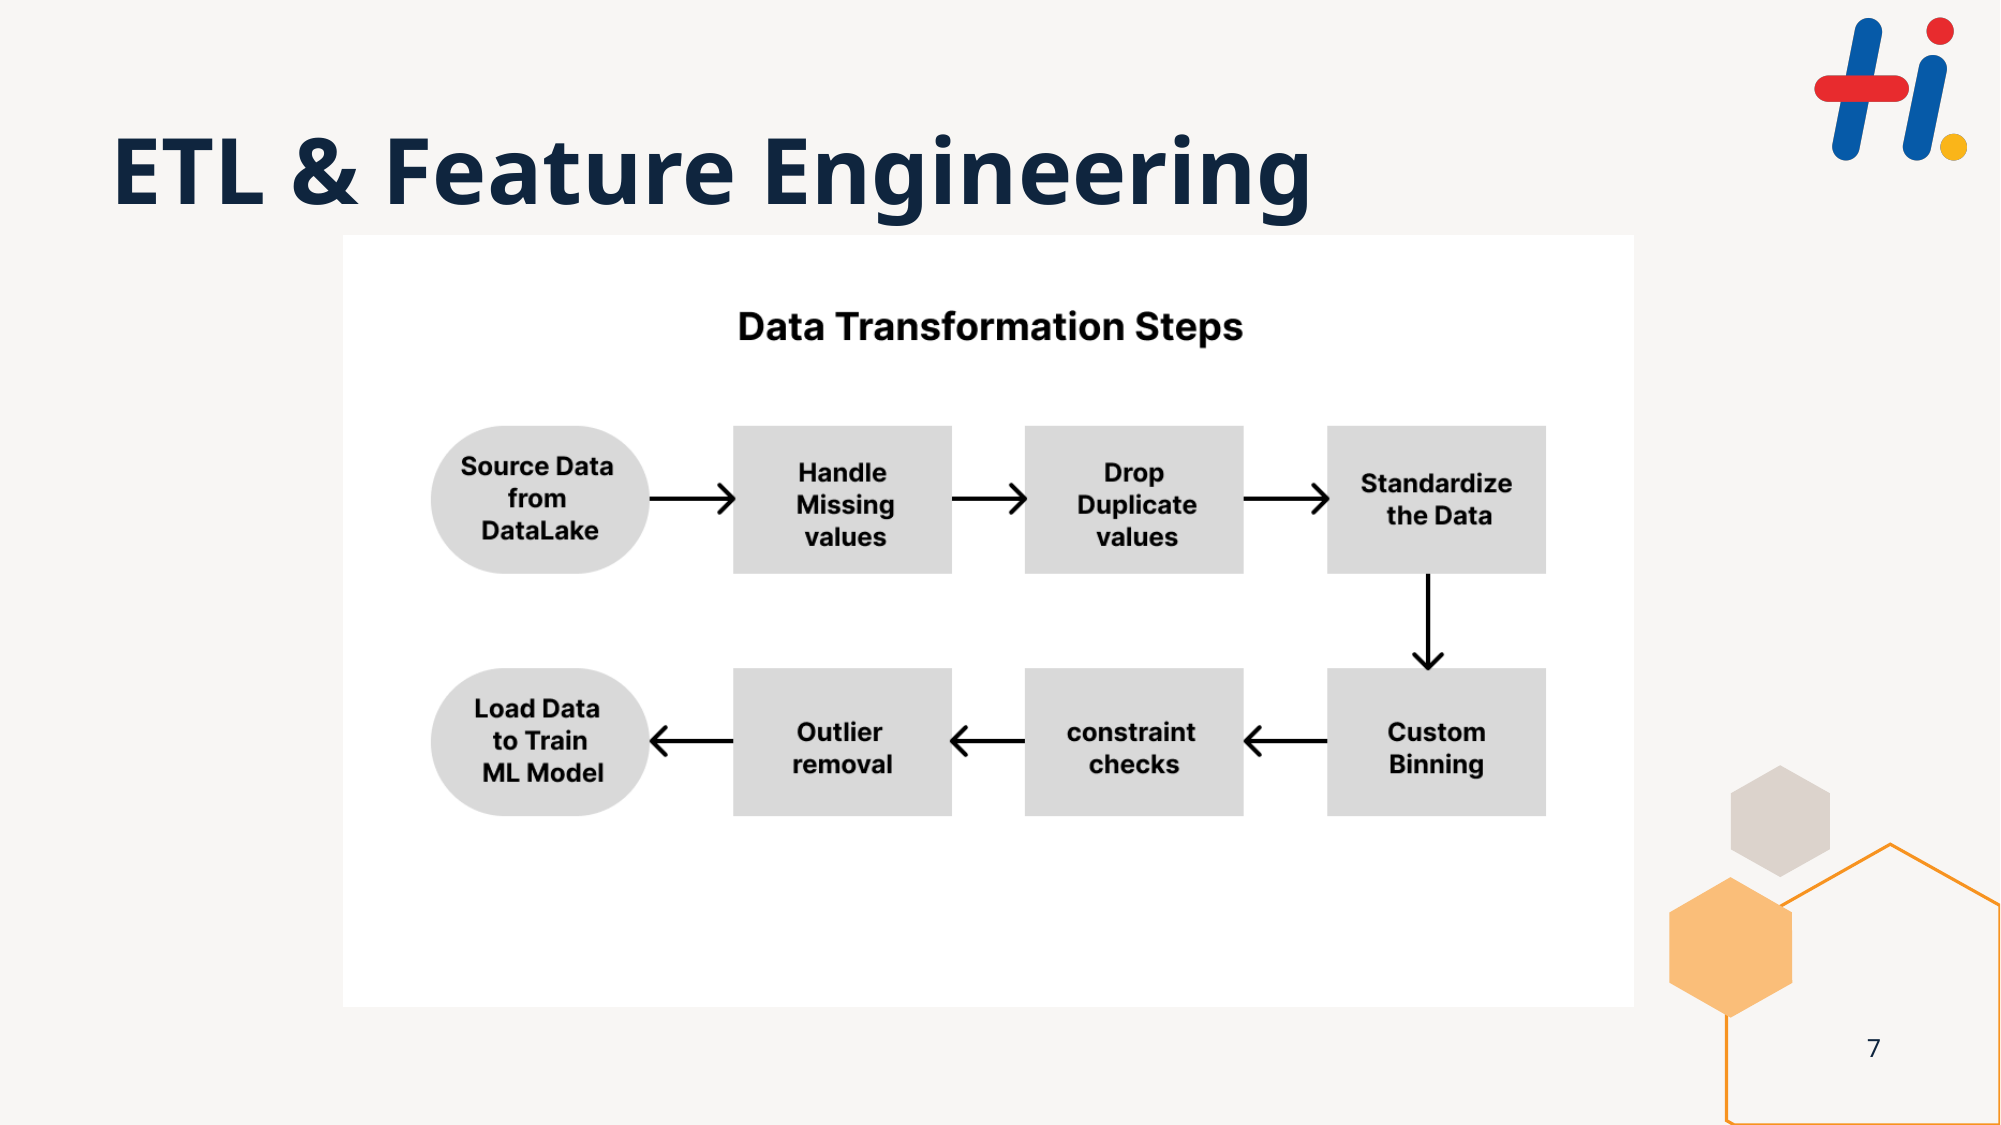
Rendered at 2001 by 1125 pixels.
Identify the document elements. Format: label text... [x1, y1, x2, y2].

picture [1813, 17, 1967, 161]
title ETL & Feature Engineering [95, 118, 1882, 352]
slide_number 7 [1836, 1020, 1912, 1080]
picture [343, 235, 1634, 1007]
